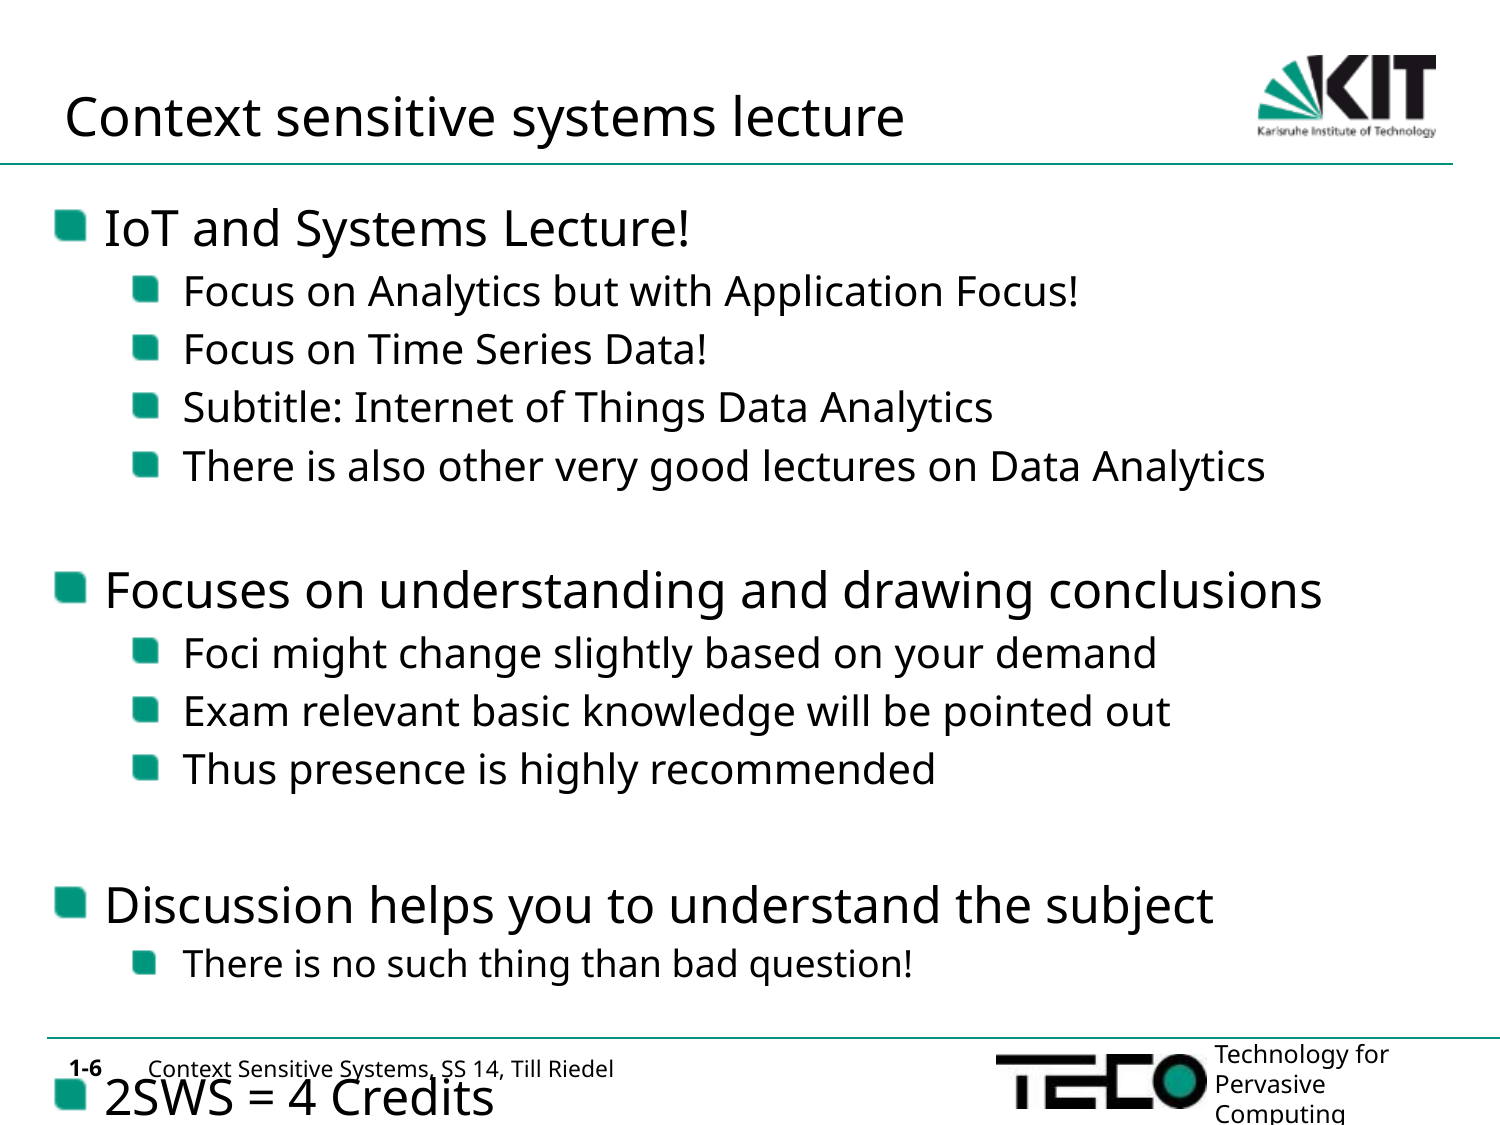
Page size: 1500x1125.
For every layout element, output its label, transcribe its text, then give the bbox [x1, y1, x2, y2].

list IoT and Systems Lecture! Focus on Analytics but with Application Focus! Focus on Time Series Data! Subtitle: Internet of Things Data Analytics There is also other very good lectures on Data Analytics Focuses on understanding and drawing conclusions Foci might change slightly based on your demand Exam relevant basic knowledge will be pointed out Thus presence is highly recommended Discussion helps you to understand the subject There is no such thing than bad question! 2SWS = 4 Credits Oral Registration for exam: Frau Schierholz (pcs.tm.kit.edu) Exam Preparation Try to communicate the topics of the lecture with peers There is something to learn and to understand: Understanding takes time At best work constantly throughout the semester Lesegruppe For some students that need 1 additional Credit (InWi) Please contact me after today‘s lecture [52, 196, 1472, 1017]
picture [131, 274, 161, 305]
picture [1257, 55, 1436, 138]
picture [53, 570, 89, 606]
picture [131, 333, 161, 363]
picture [53, 208, 89, 244]
picture [131, 753, 161, 783]
picture [53, 885, 89, 921]
title Context sensitive systems lecture [63, 54, 1199, 148]
picture [131, 391, 161, 421]
picture [131, 636, 161, 666]
picture [131, 949, 158, 977]
picture [53, 1077, 89, 1113]
picture [131, 695, 161, 725]
picture [131, 450, 161, 480]
picture [996, 1054, 1207, 1109]
